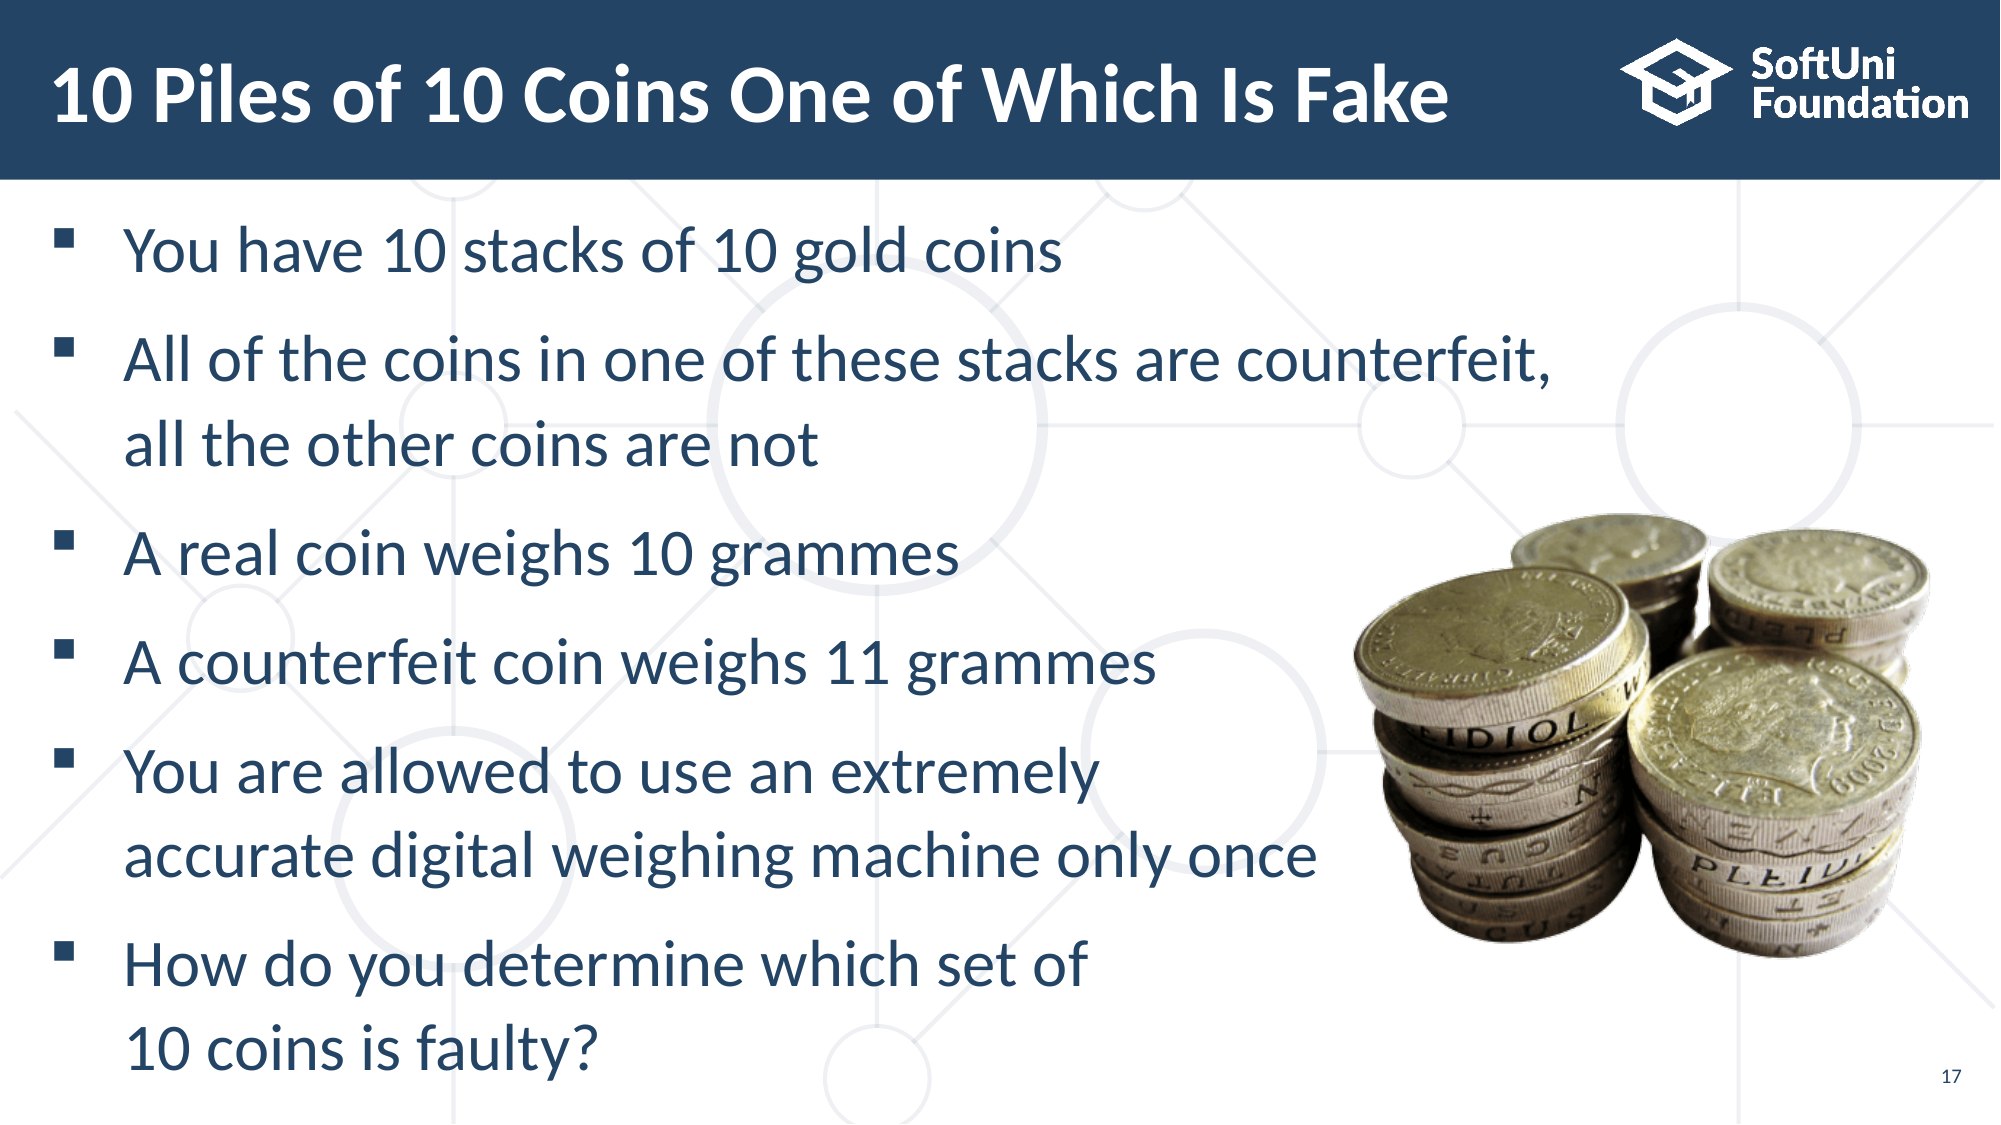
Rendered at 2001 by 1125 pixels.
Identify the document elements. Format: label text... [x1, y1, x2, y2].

picture [1351, 502, 1933, 983]
list You have 10 stacks of 10 gold coins All of the coins in one of these stacks are counterfeit, all the other coins are not A real coin weighs 10 grammes A counterfeit coin weighs 11 grammes You are allowed to use an extremely accurate digital weighing machine only once How do you determine which set of 10 coins is faulty? [31, 196, 1970, 1109]
picture [1619, 38, 1968, 126]
slide_number 17 [1897, 1049, 1968, 1101]
title 10 Piles of 10 Coins One of Which Is Fake [31, 16, 1591, 162]
